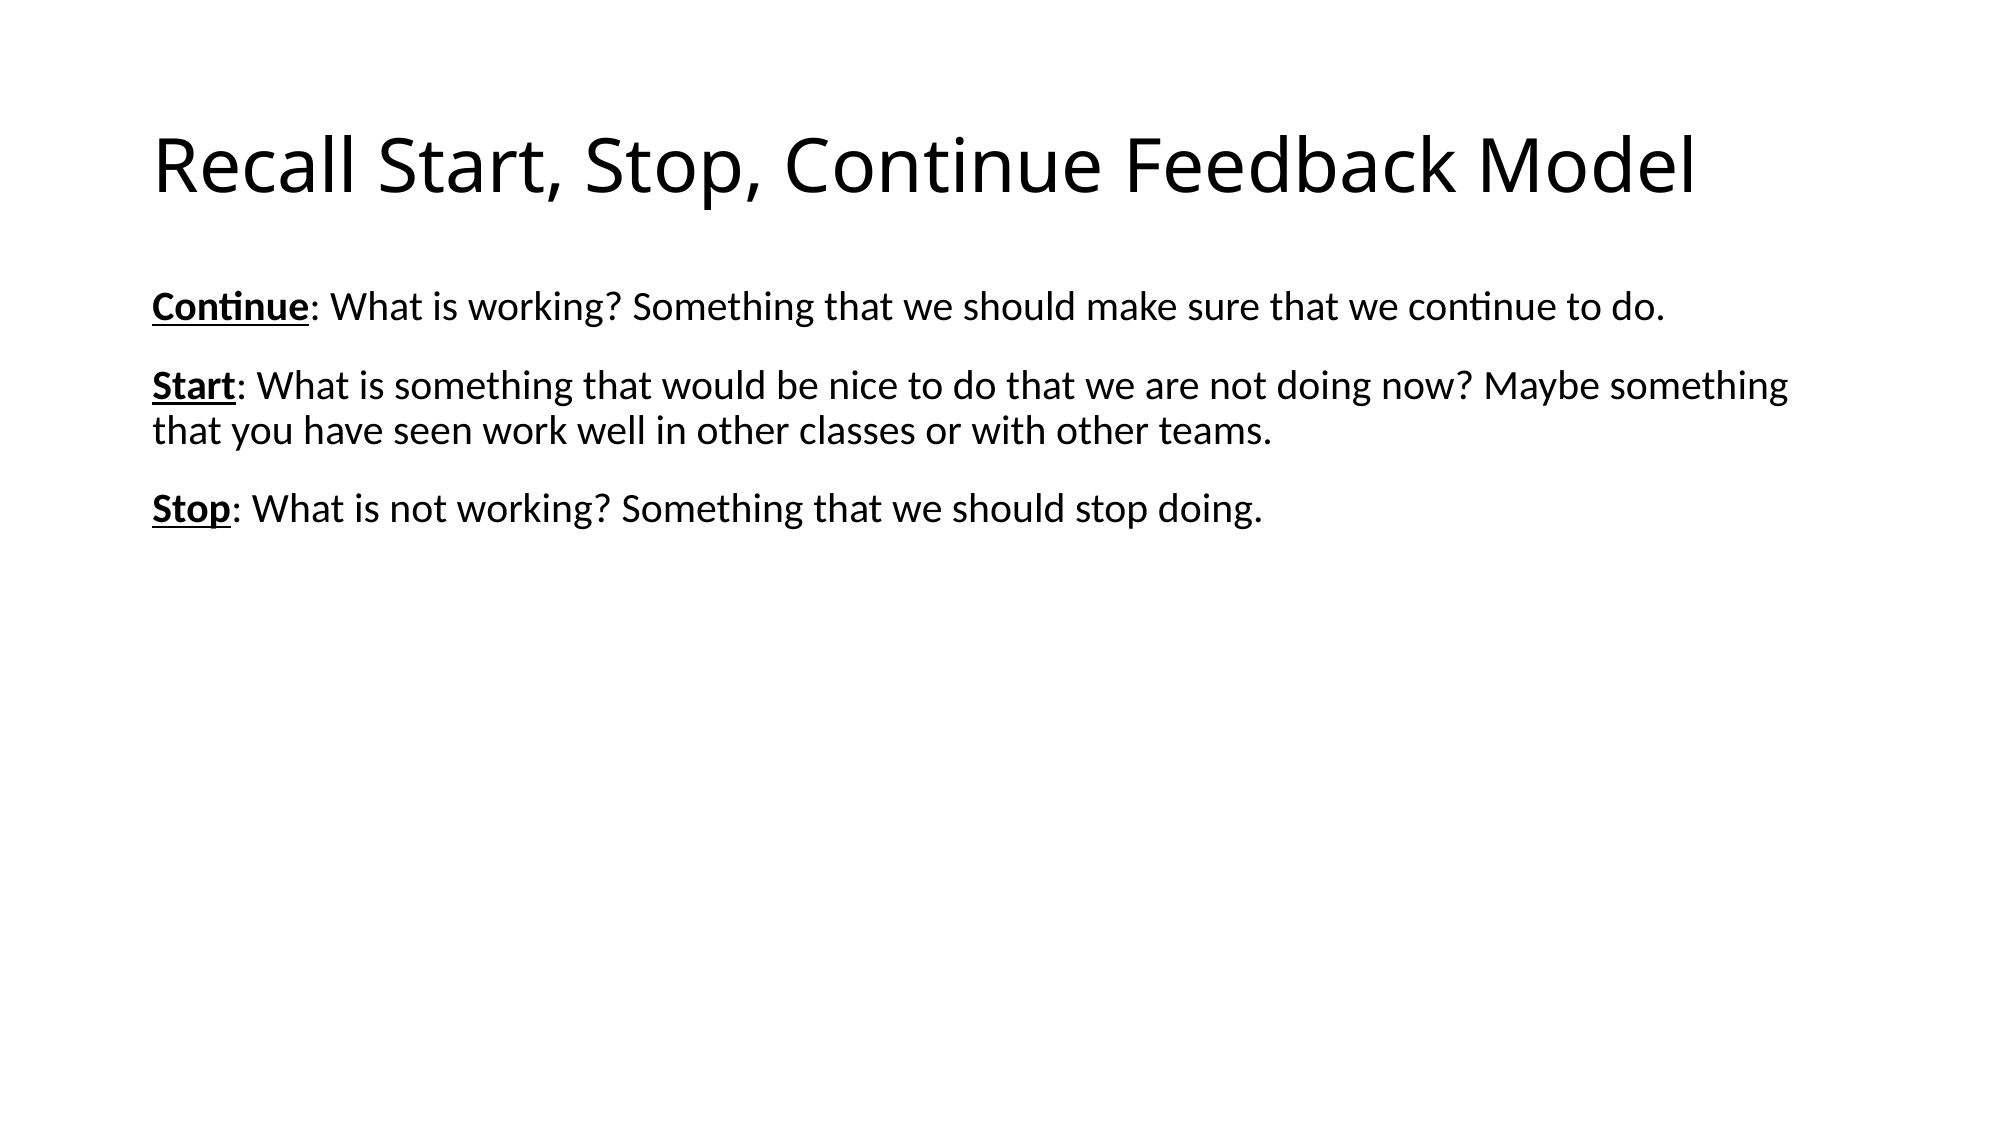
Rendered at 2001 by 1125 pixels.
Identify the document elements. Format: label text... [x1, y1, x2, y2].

list Continue: What is working? Something that we should make sure that we continue to do. Start: What is something that would be nice to do that we are not doing now? Maybe something that you have seen work well in other classes or with other teams. Stop: What is not working? Something that we should stop doing. [137, 277, 1863, 1014]
title Recall Start, Stop, Continue Feedback Model [137, 59, 1863, 277]
